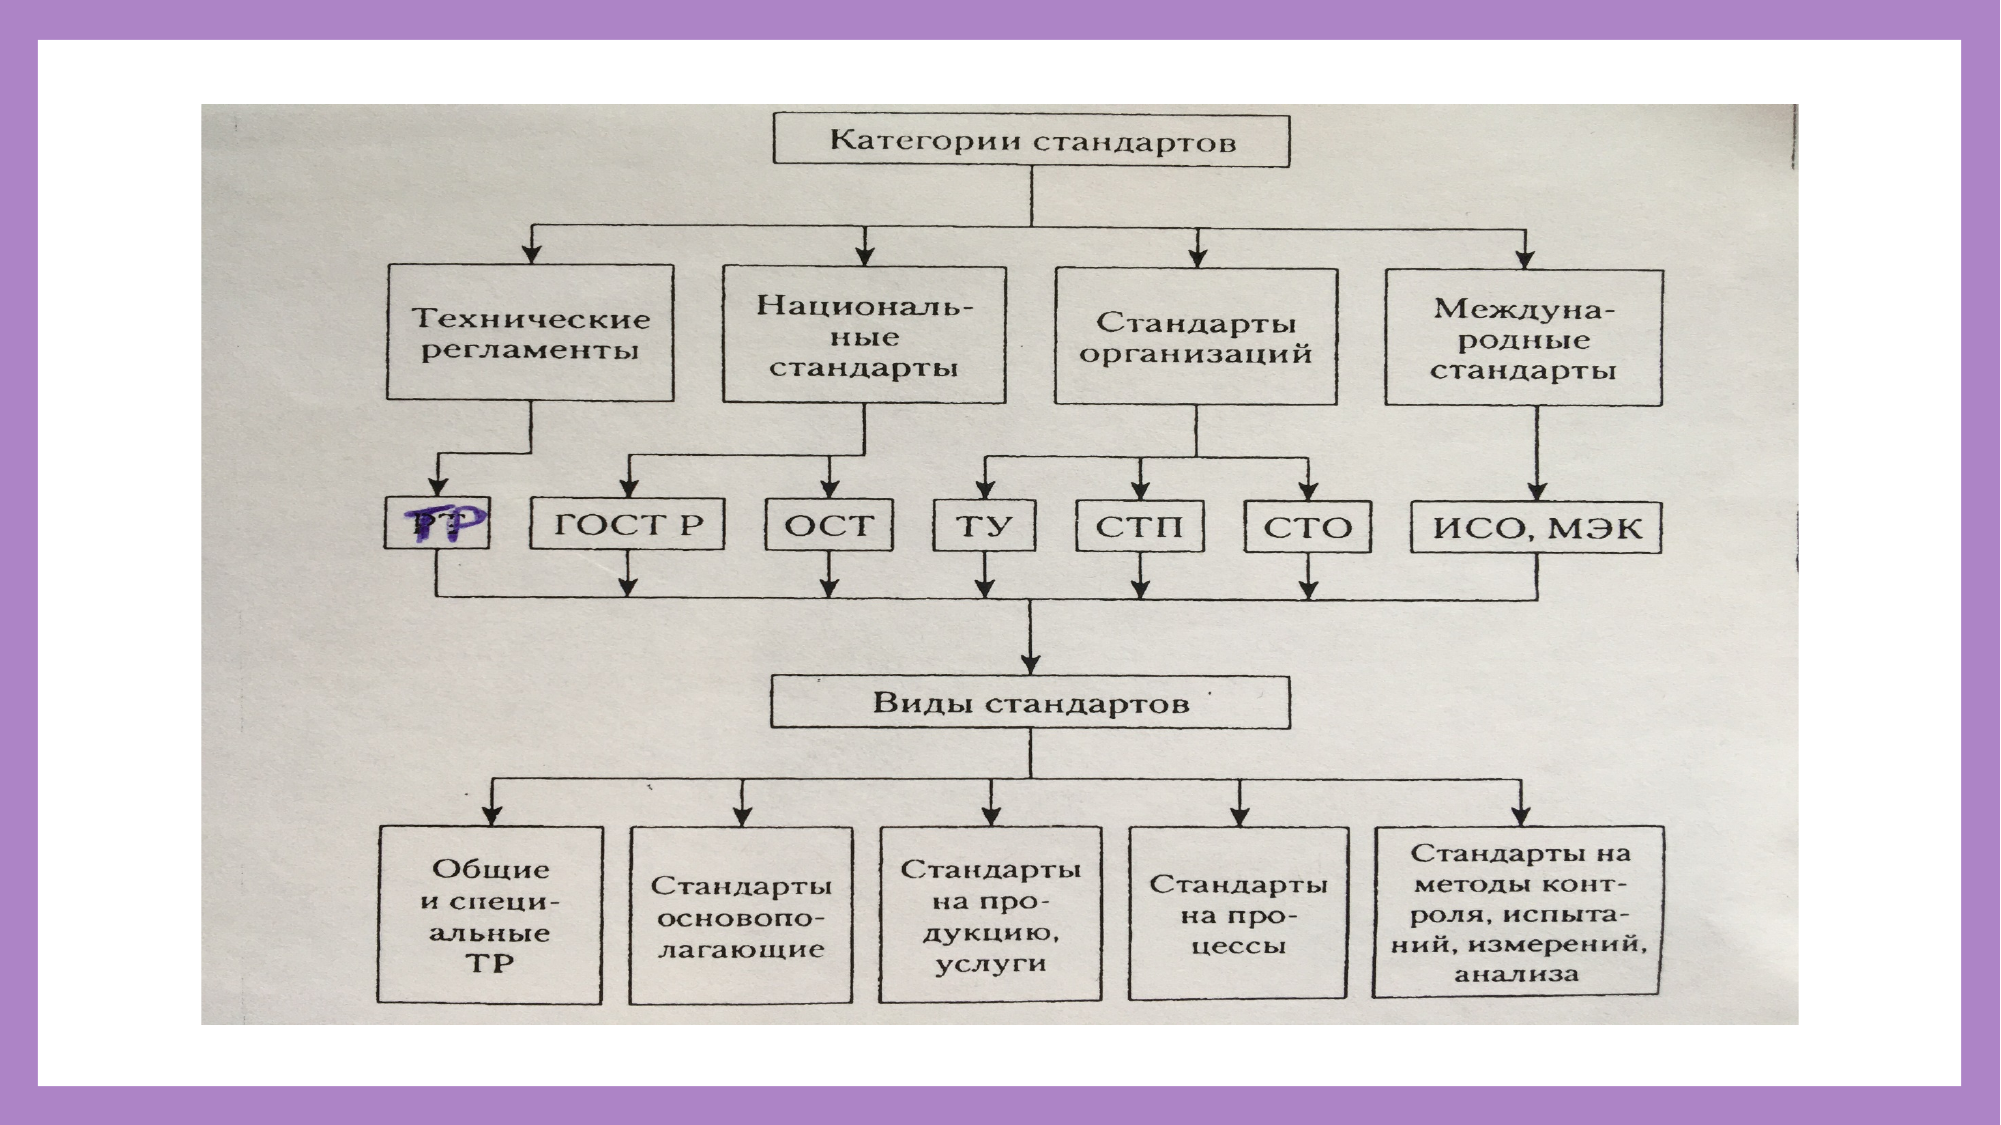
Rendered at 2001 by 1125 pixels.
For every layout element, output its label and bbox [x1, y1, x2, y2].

picture [200, 100, 1800, 1025]
